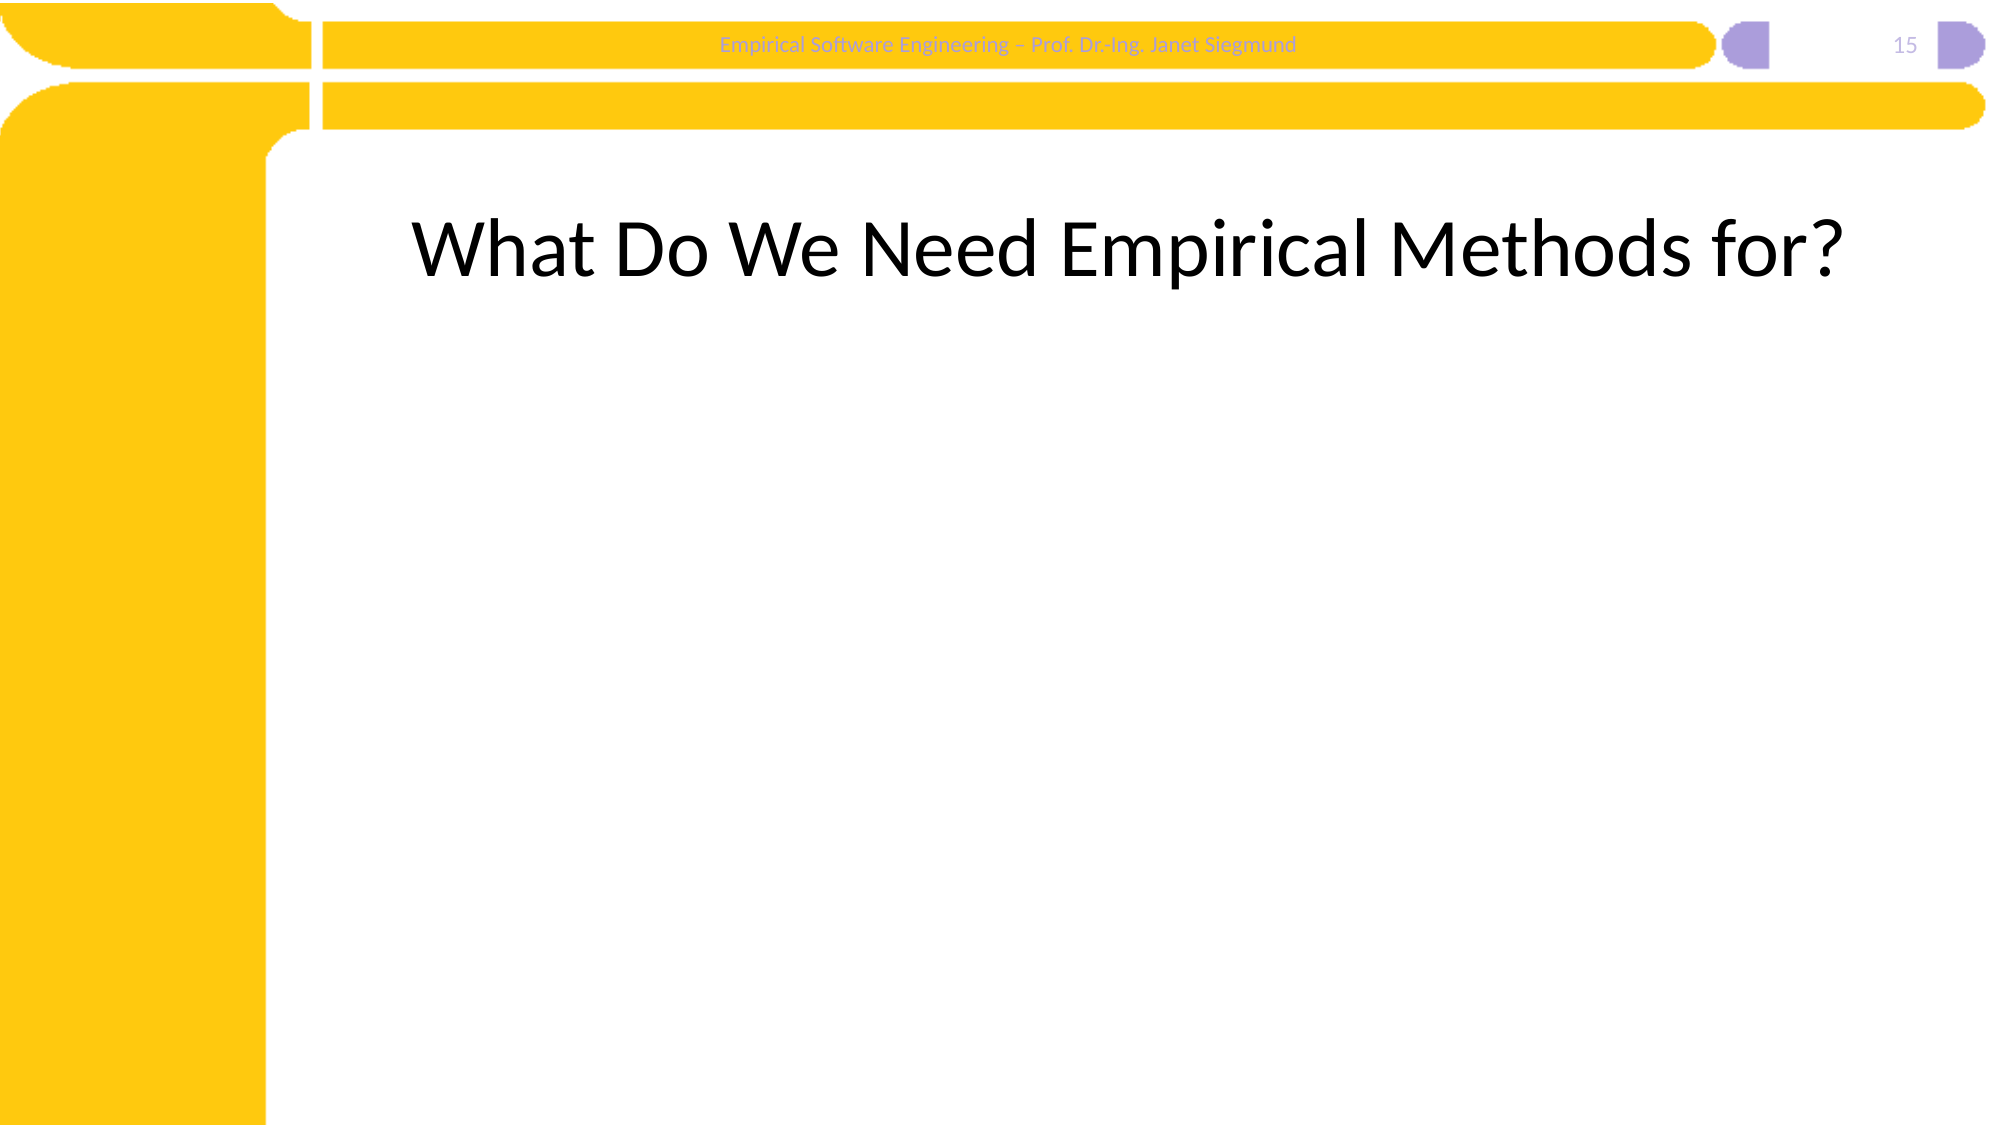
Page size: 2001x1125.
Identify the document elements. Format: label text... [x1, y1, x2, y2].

picture [0, 3, 1999, 1125]
slide_number 15 [1767, 20, 1934, 67]
title What Do We Need Empirical Methods for? [267, 149, 1993, 338]
